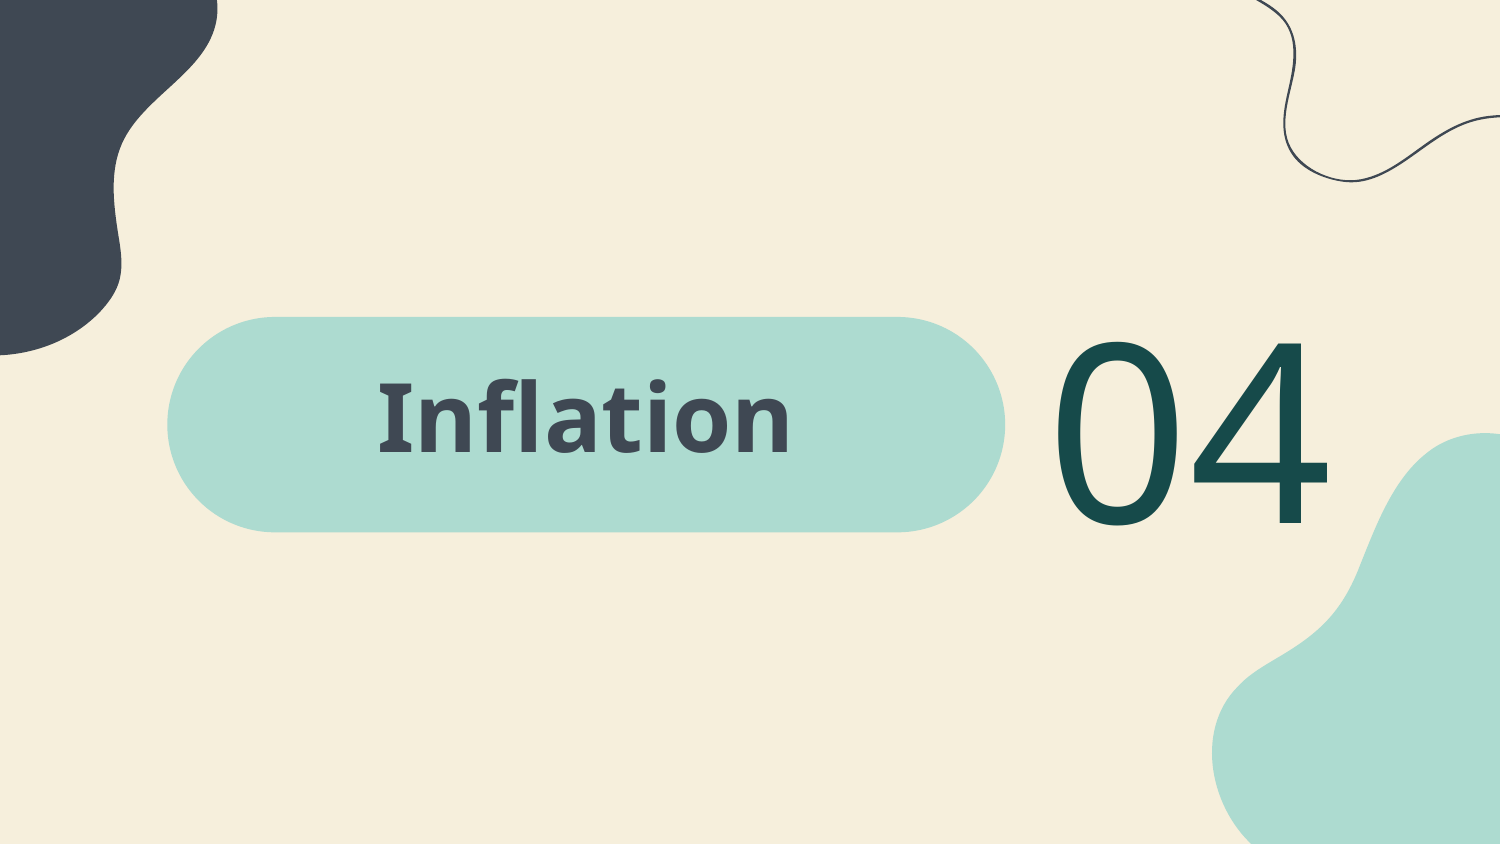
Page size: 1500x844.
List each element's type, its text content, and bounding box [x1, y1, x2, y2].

title 04 [984, 250, 1333, 574]
title Inflation [167, 316, 984, 533]
